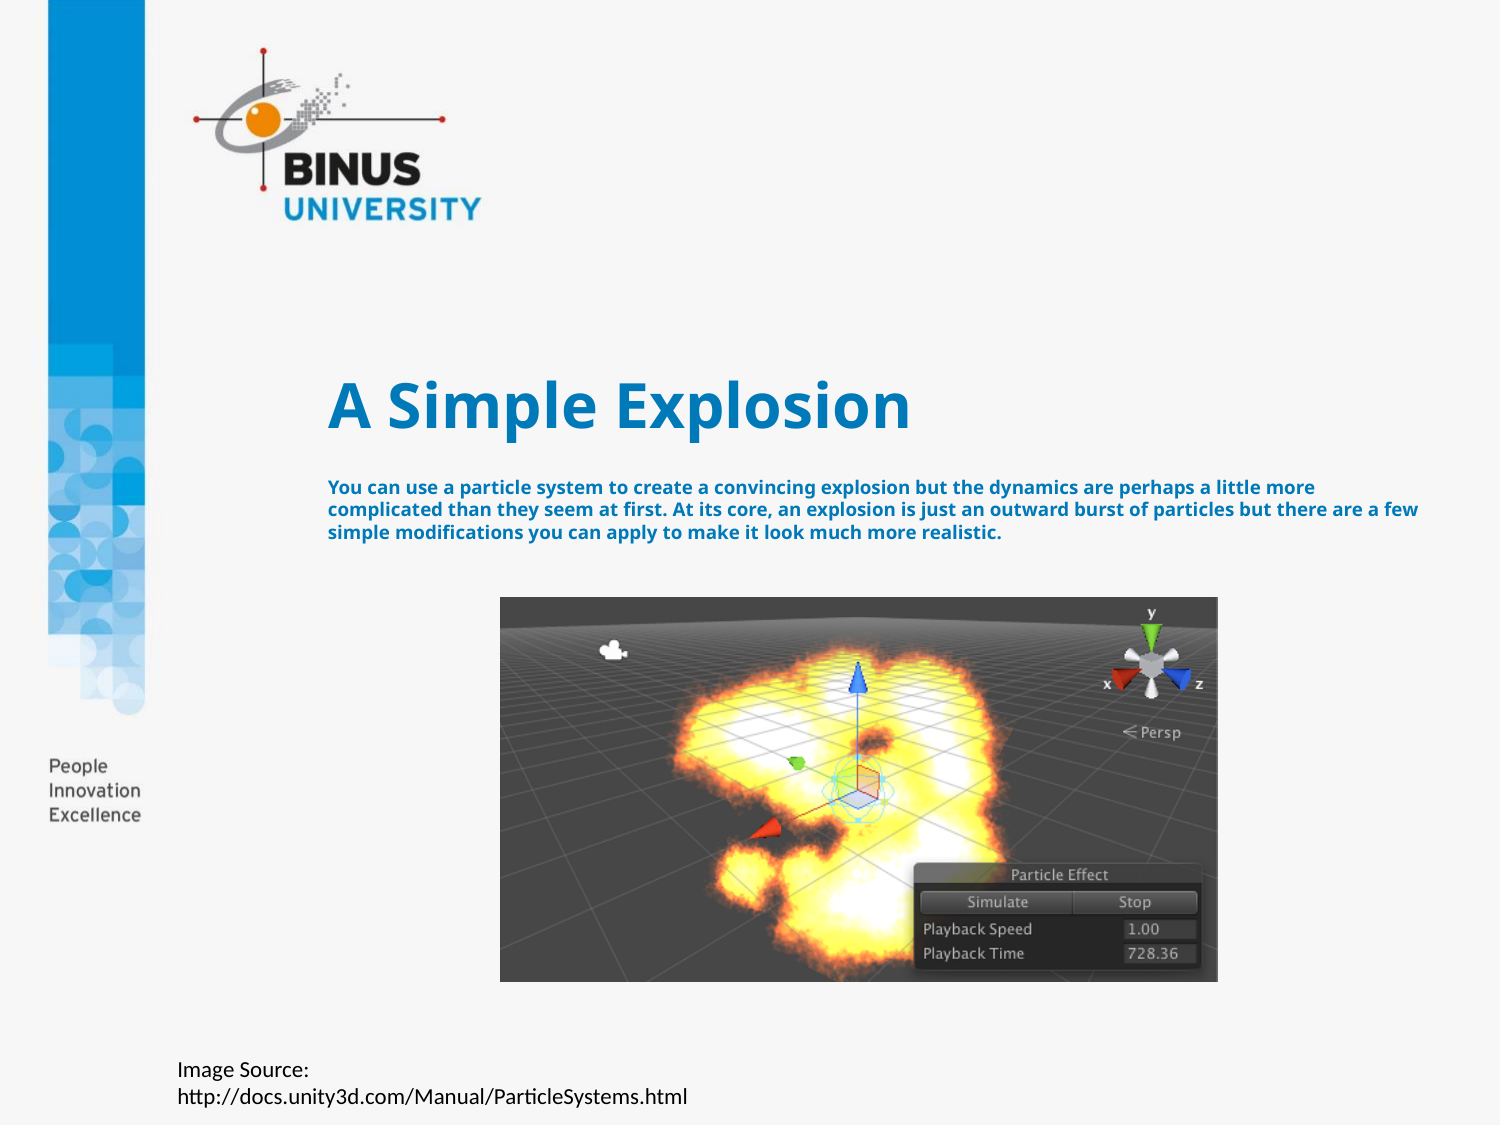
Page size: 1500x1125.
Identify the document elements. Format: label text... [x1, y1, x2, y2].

subtitle You can use a particle system to create a convincing explosion but the dynamics are perhaps a little more complicated than they seem at first. At its core, an explosion is just an outward burst of particles but there are a few simple modifications you can apply to make it look much more realistic. [312, 468, 1436, 551]
text_box Image Source: http://docs.unity3d.com/Manual/ParticleSystems.html [162, 1047, 913, 1117]
picture [0, 0, 1500, 983]
title A Simple Explosion [313, 338, 1436, 468]
